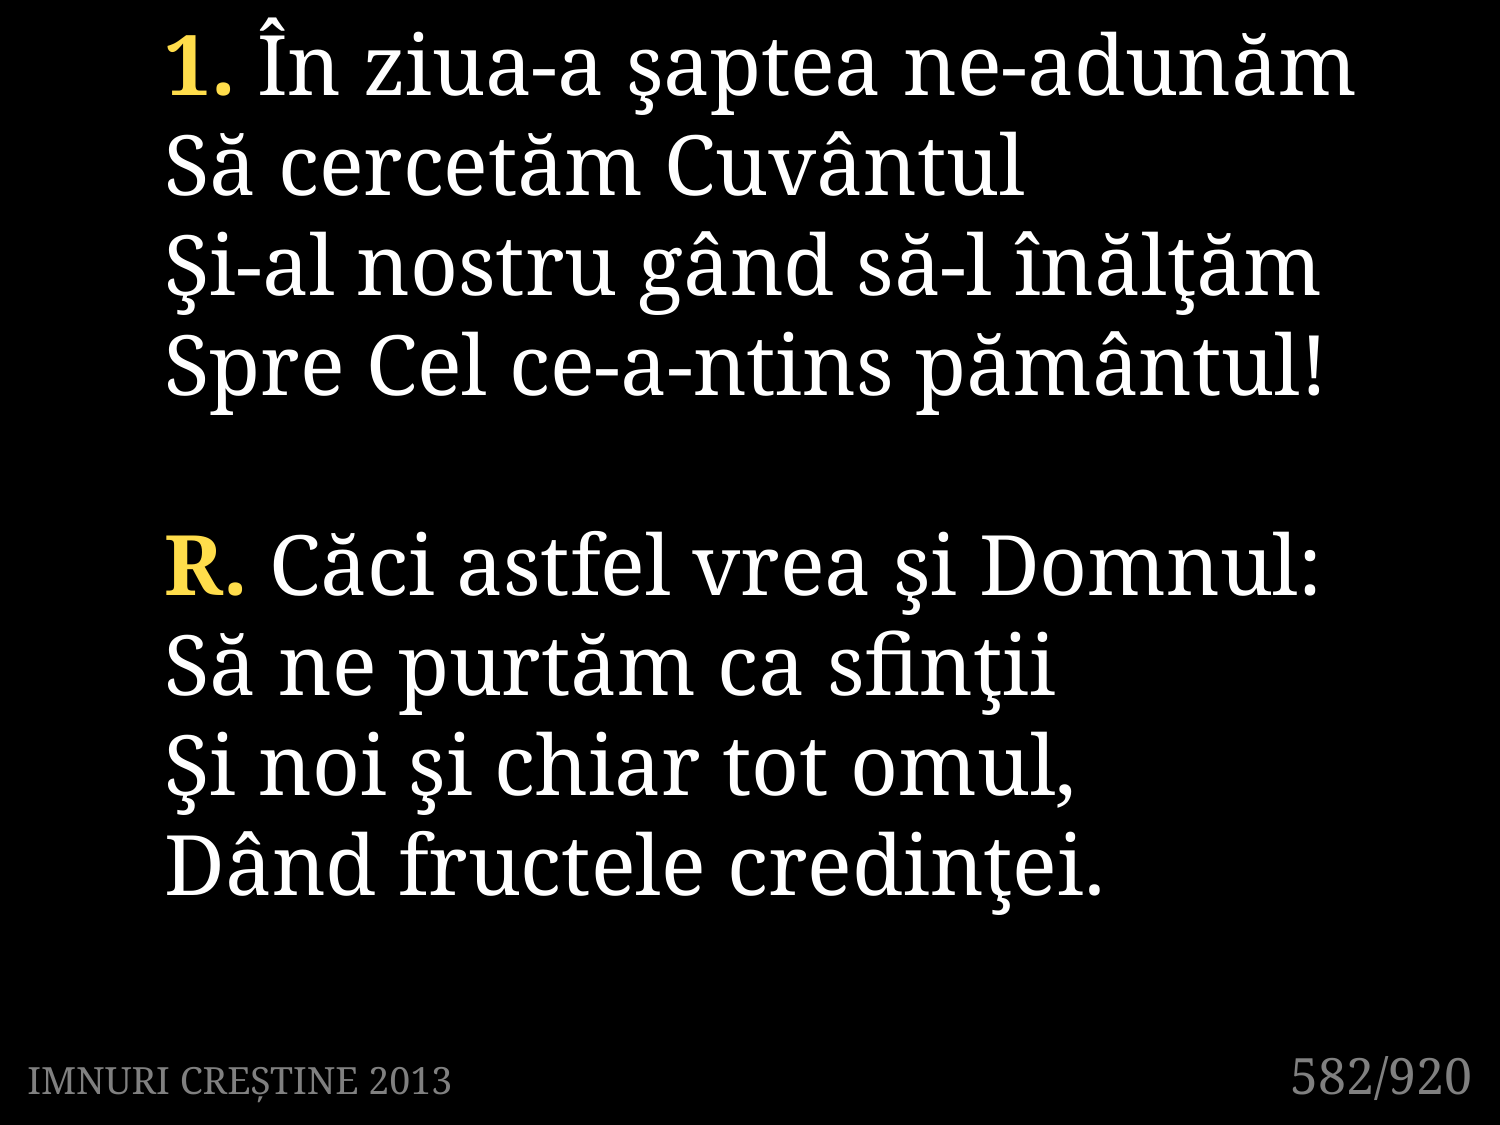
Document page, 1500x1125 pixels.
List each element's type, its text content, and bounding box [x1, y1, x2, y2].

text_box 582/920 [637, 1037, 1488, 1113]
text_box 1. În ziua-a şaptea ne-adunăm Să cercetăm Cuvântul Şi-al nostru gând să-l înălţăm Spre Cel ce-a-ntins pământul! R. Căci astfel vrea şi Domnul: Să ne purtăm ca sfinţii Şi noi şi chiar tot omul, Dând fructele credinţei. [149, 4, 1500, 920]
text_box IMNURI CREȘTINE 2013 [12, 1049, 637, 1110]
